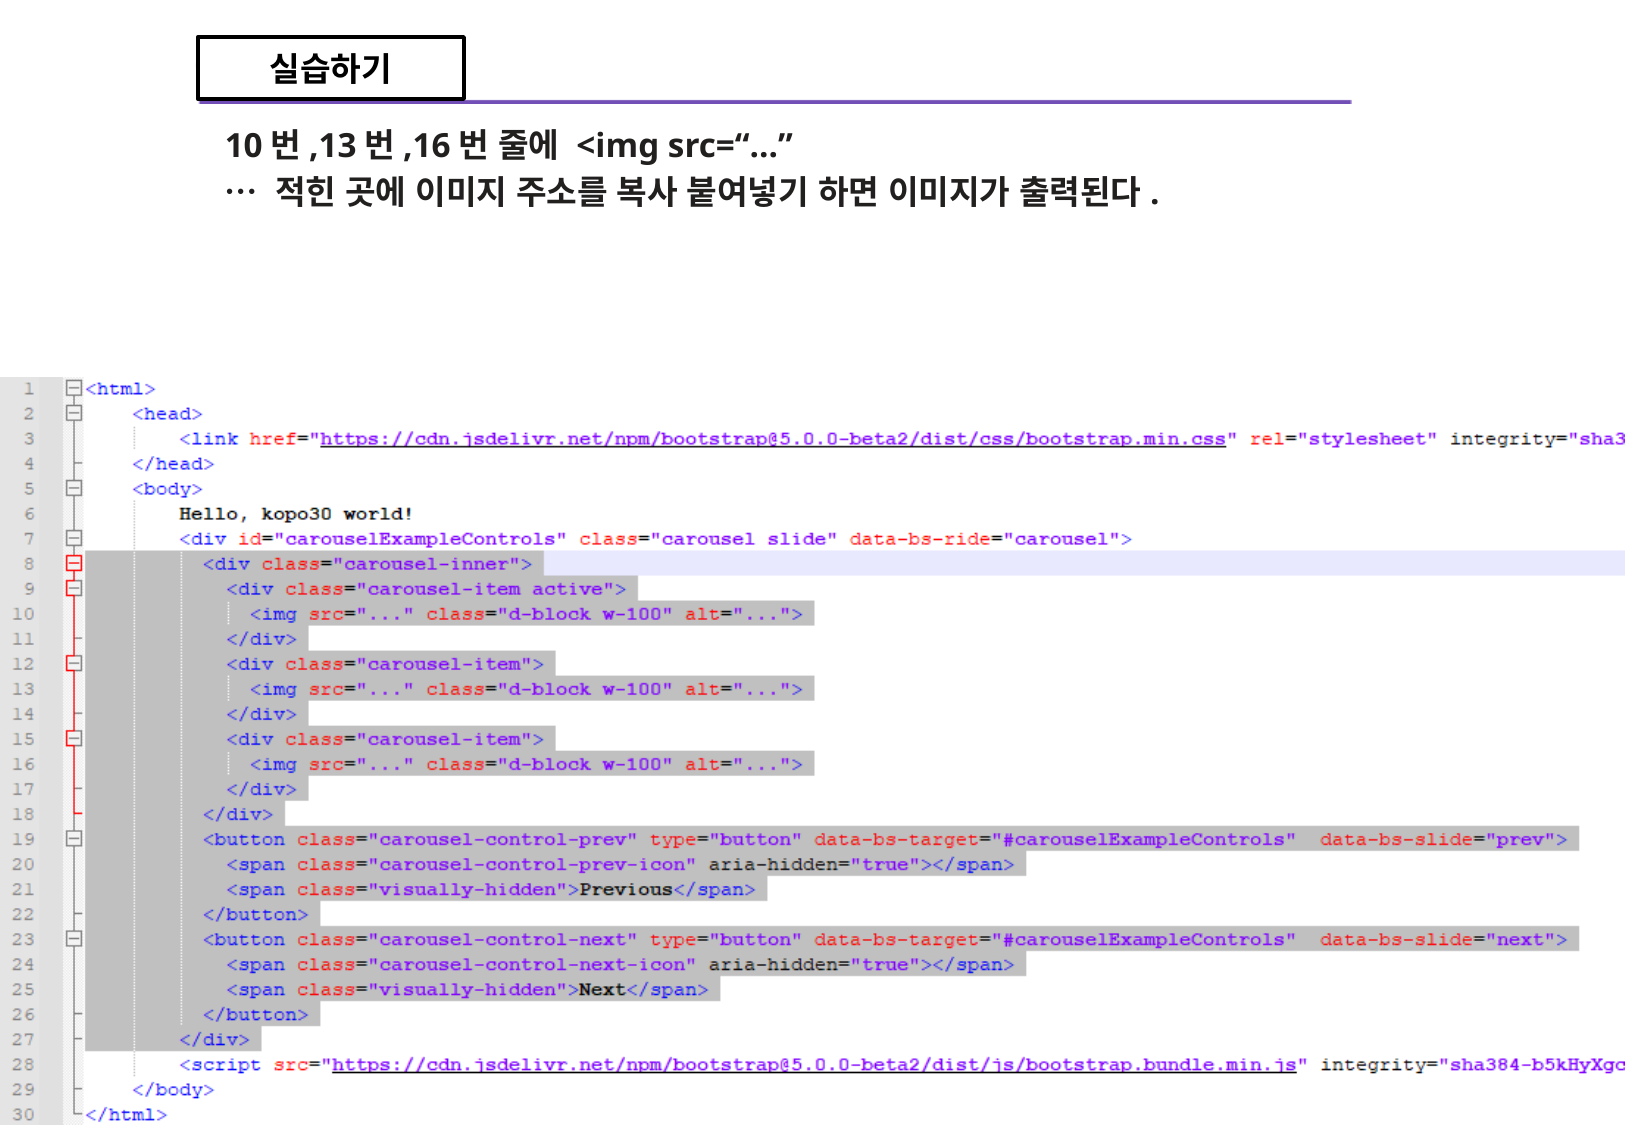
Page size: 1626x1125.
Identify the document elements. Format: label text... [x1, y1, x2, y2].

text_box 실습하기 [196, 35, 466, 101]
text_box 10번,13번,16번 줄에 <img src=“…” … 적힌 곳에 이미지 주소를 복사 붙여넣기 하면 이미지가 출력된다. [210, 117, 1256, 219]
picture [195, 53, 1352, 104]
picture [0, 377, 1625, 1125]
